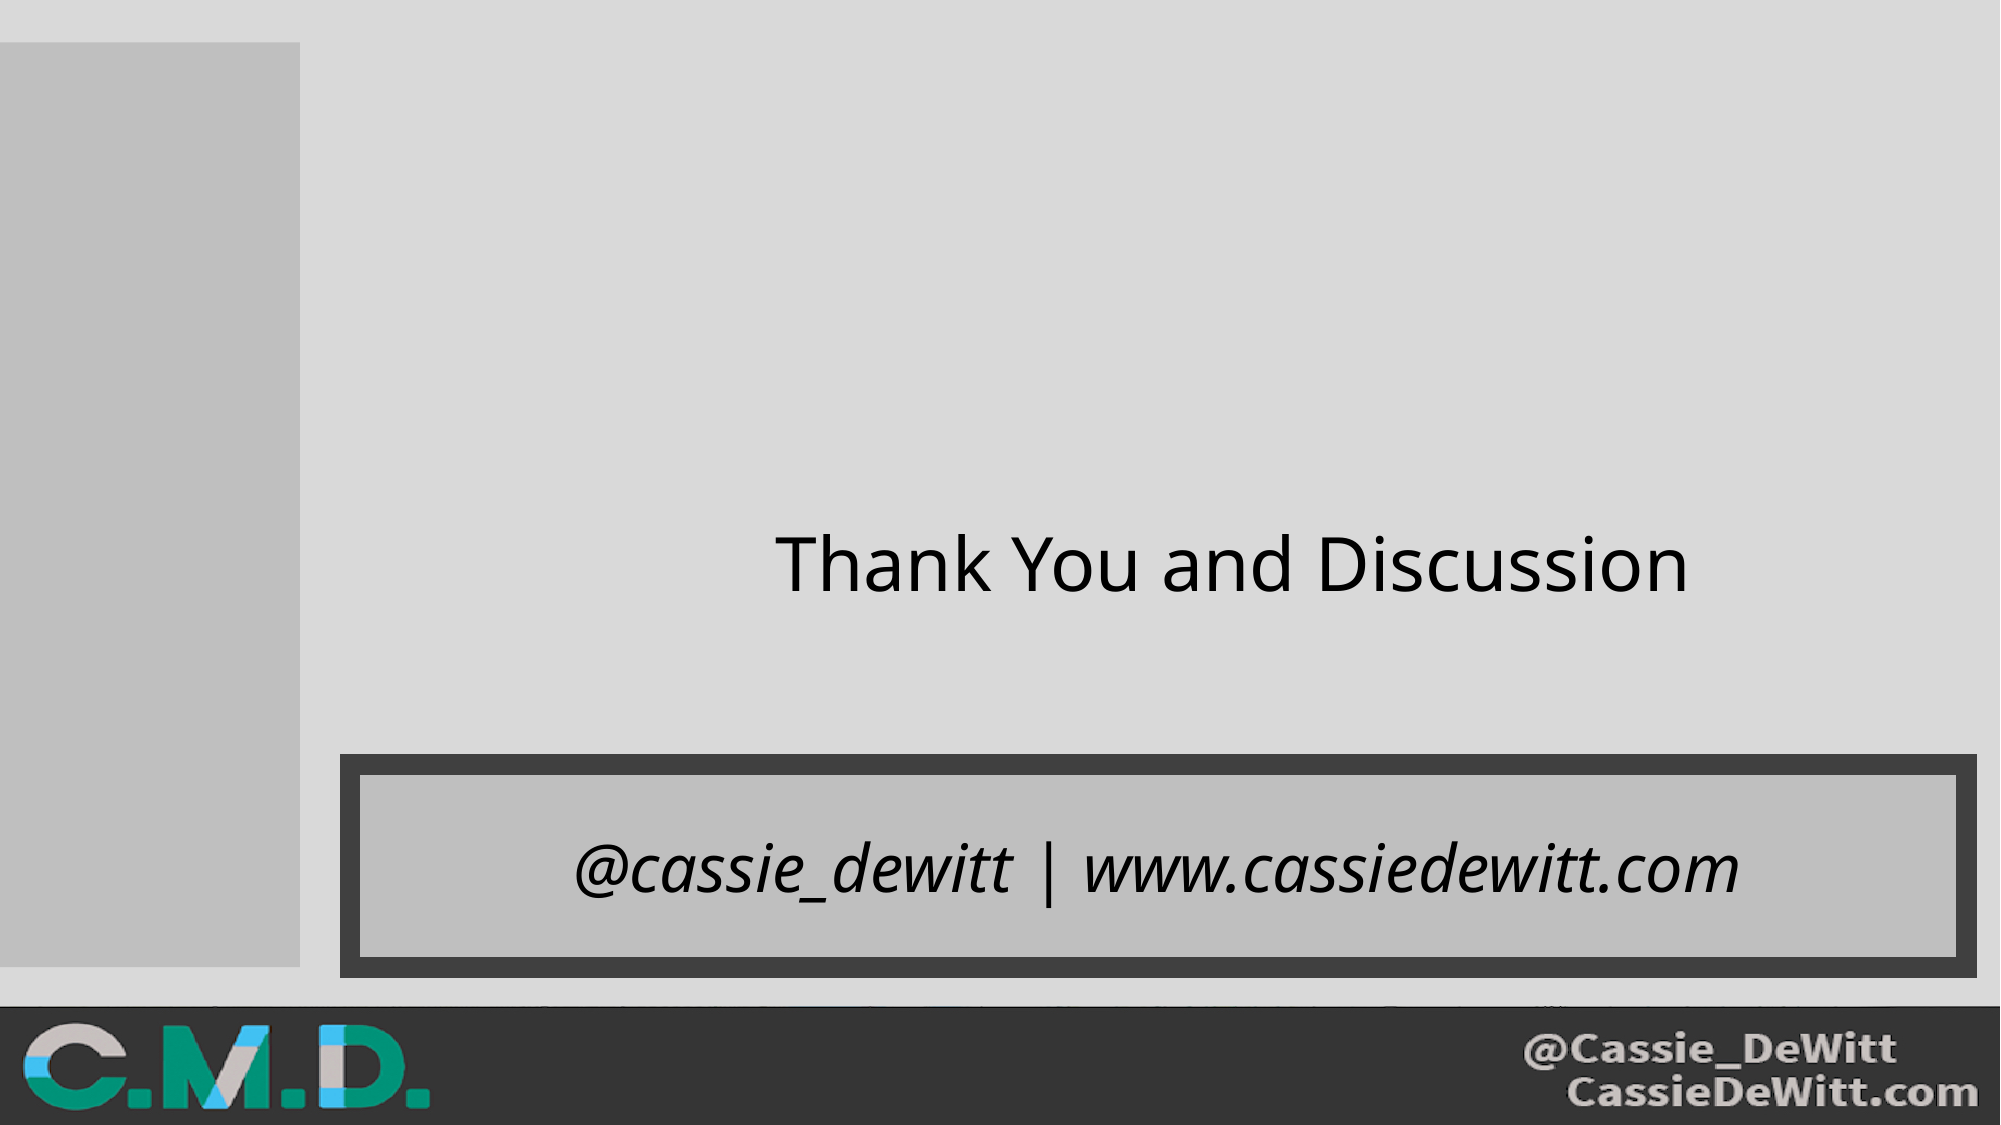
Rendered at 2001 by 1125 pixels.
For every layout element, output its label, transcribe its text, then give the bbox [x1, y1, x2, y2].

text_box @cassie_dewitt | www.cassiedewitt.com [349, 763, 1968, 968]
picture [0, 1006, 2000, 1125]
text_box [0, 41, 301, 968]
text_box Thank You and Discussion [516, 509, 1950, 615]
